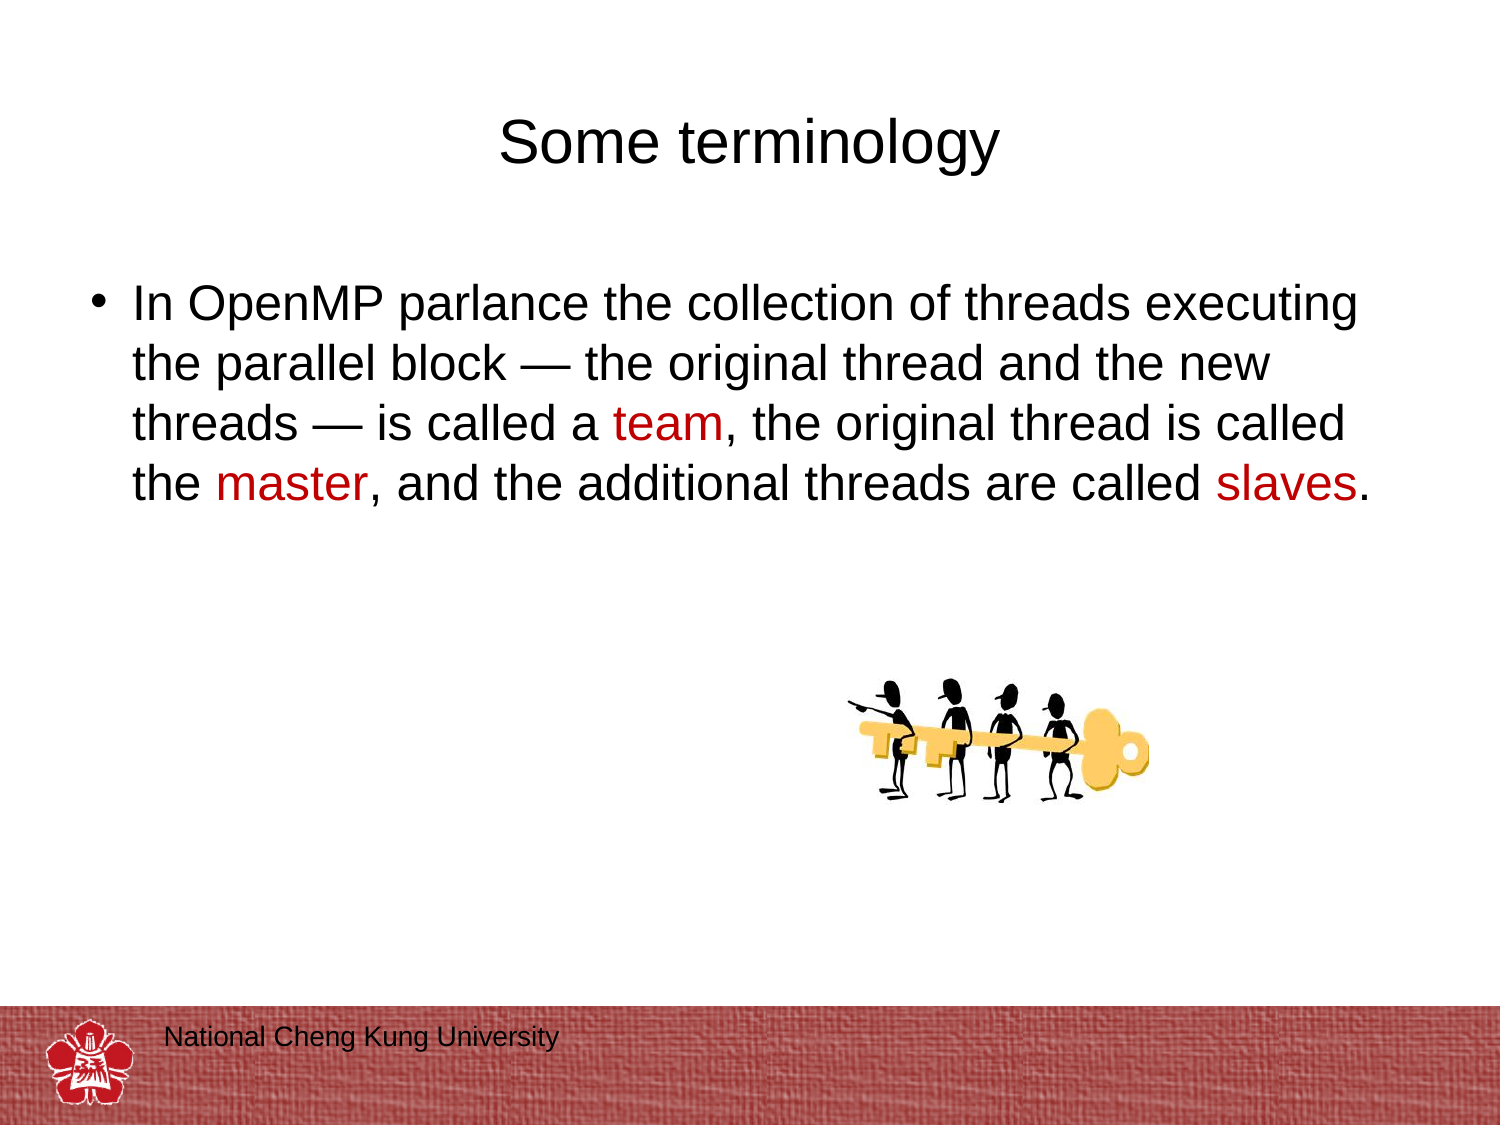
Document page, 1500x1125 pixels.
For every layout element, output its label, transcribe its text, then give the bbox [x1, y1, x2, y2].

picture [847, 588, 1149, 891]
list In OpenMP parlance the collection of threads executing the parallel block — the original thread and the new threads — is called a team, the original thread is called the master, and the additional threads are called slaves. [75, 262, 1425, 988]
picture [29, 1006, 148, 1125]
title Some terminology [75, 45, 1425, 233]
